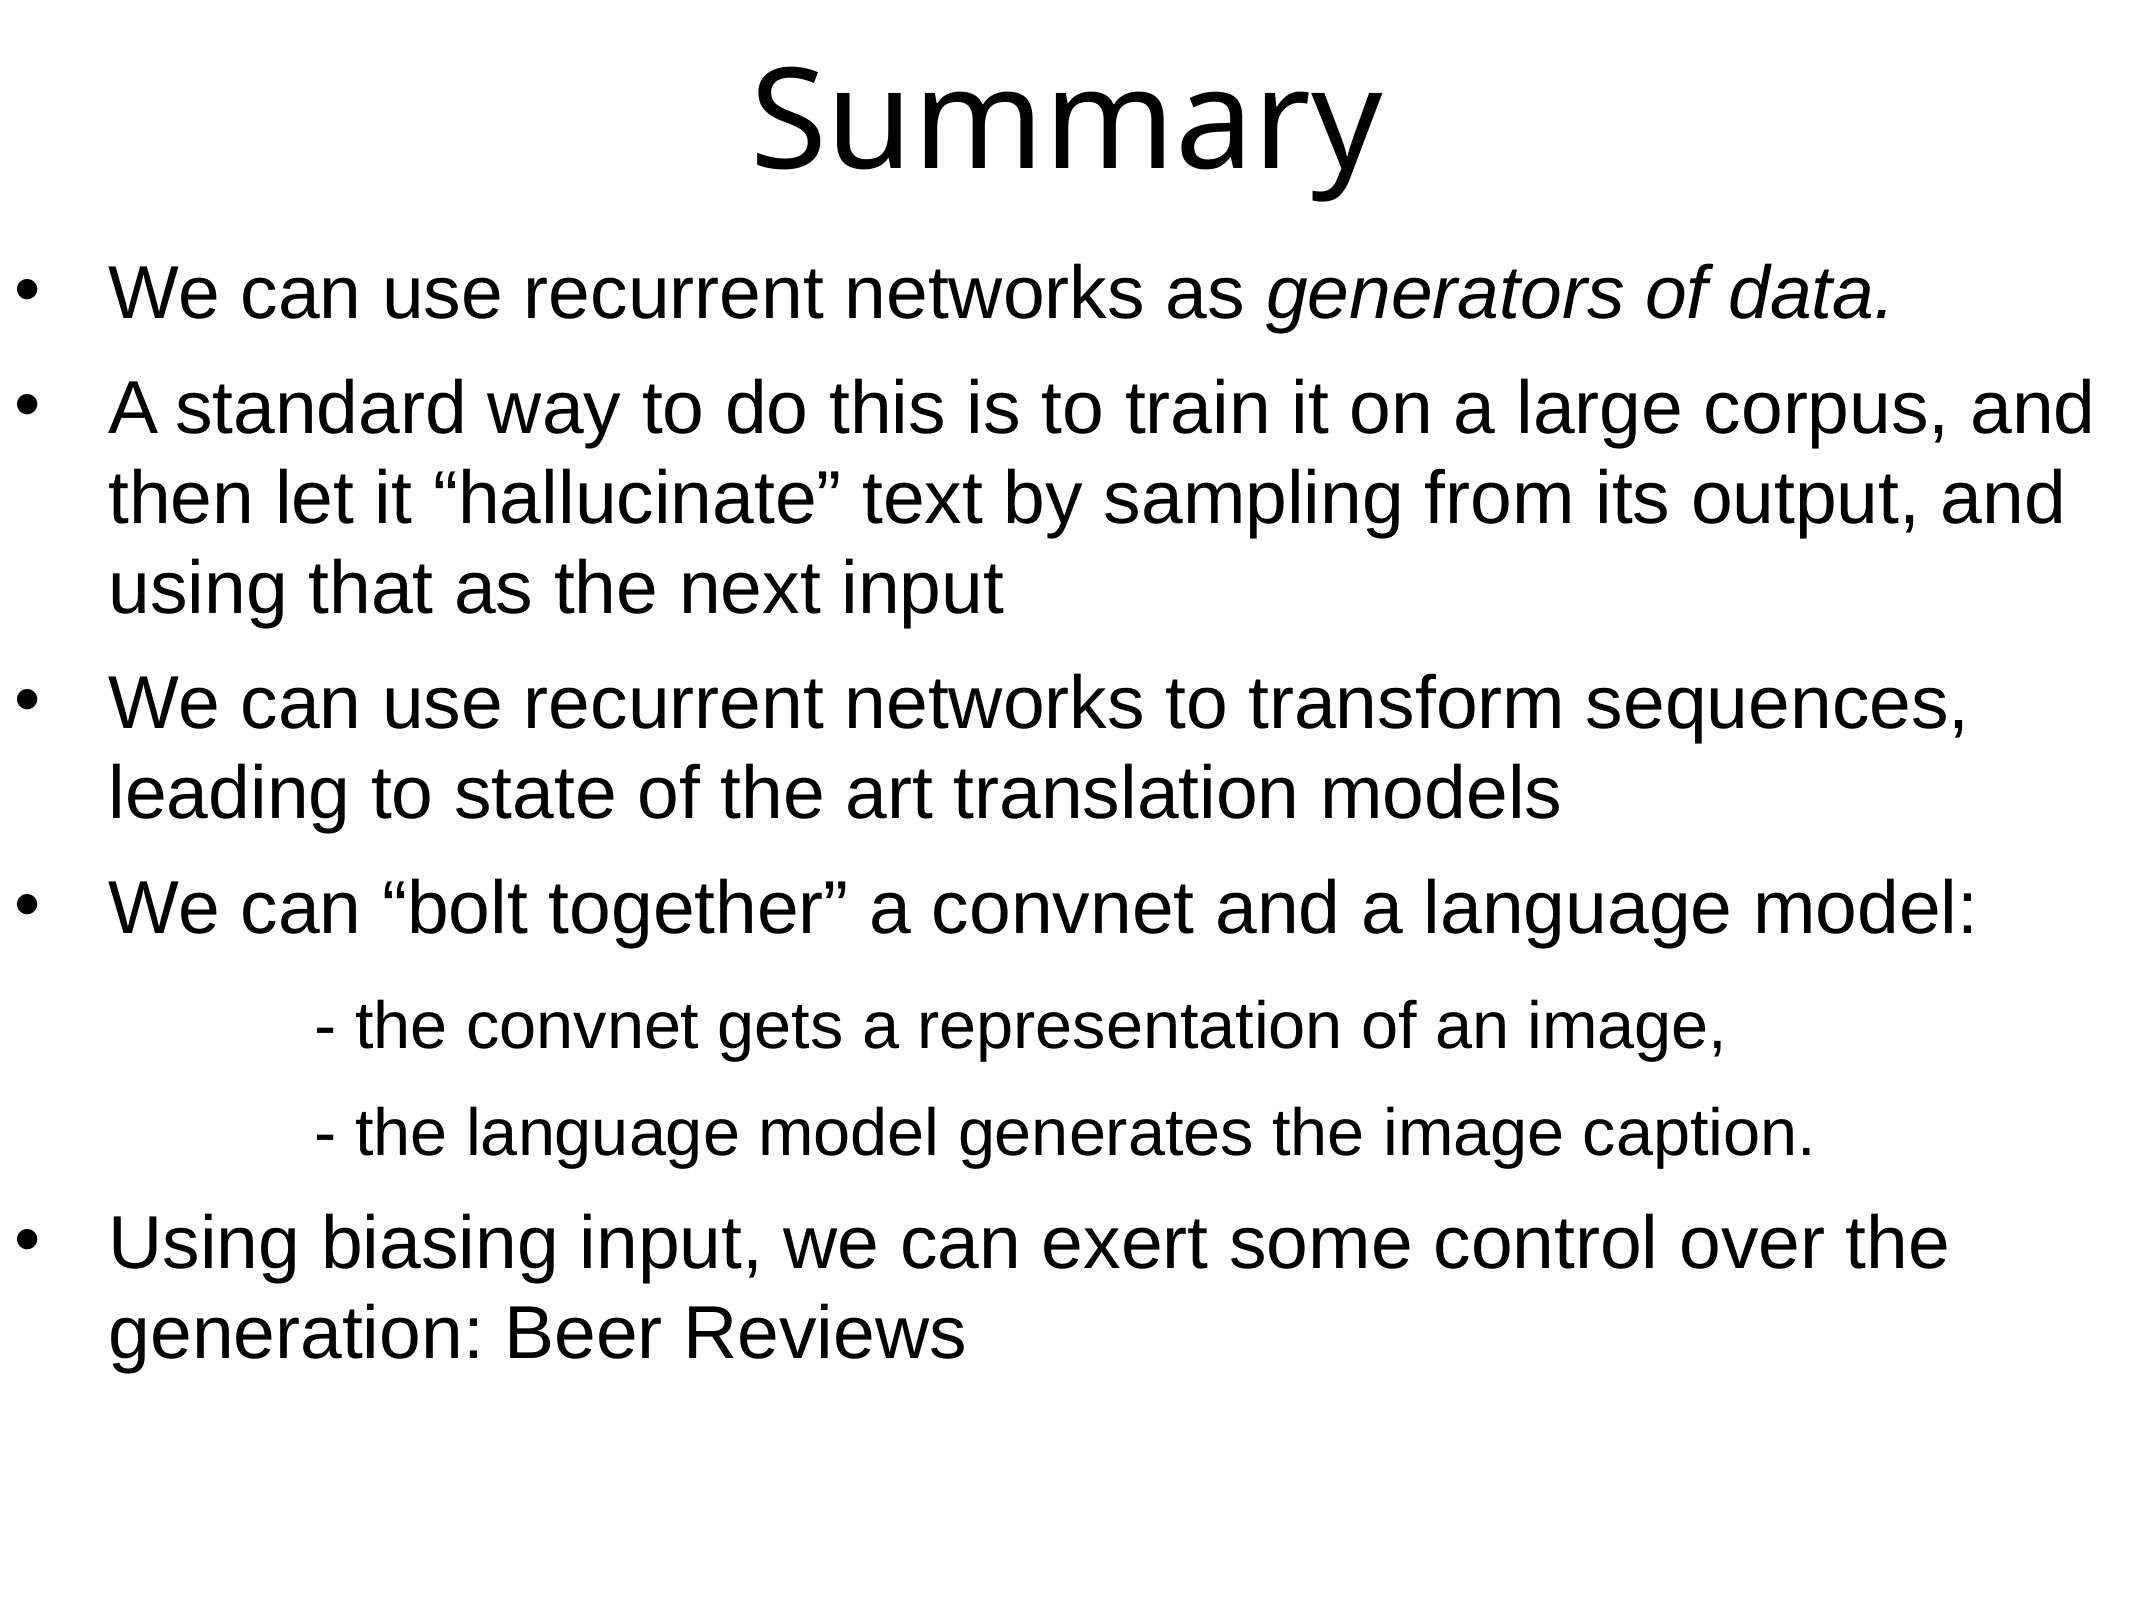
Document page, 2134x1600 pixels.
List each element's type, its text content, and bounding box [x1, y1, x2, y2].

title Summary [155, 0, 1978, 227]
text_box We can use recurrent networks as generators of data. A standard way to do this is to train it on a large corpus, and then let it “hallucinate” text by sampling from its output, and using that as the next input We can use recurrent networks to transform sequences, leading to state of the art translation models We can “bolt together” a convnet and a language model: - the convnet gets a representation of an image, - the language model generates the image caption. Using biasing input, we can exert some control over the generation: Beer Reviews [0, 236, 2134, 1471]
